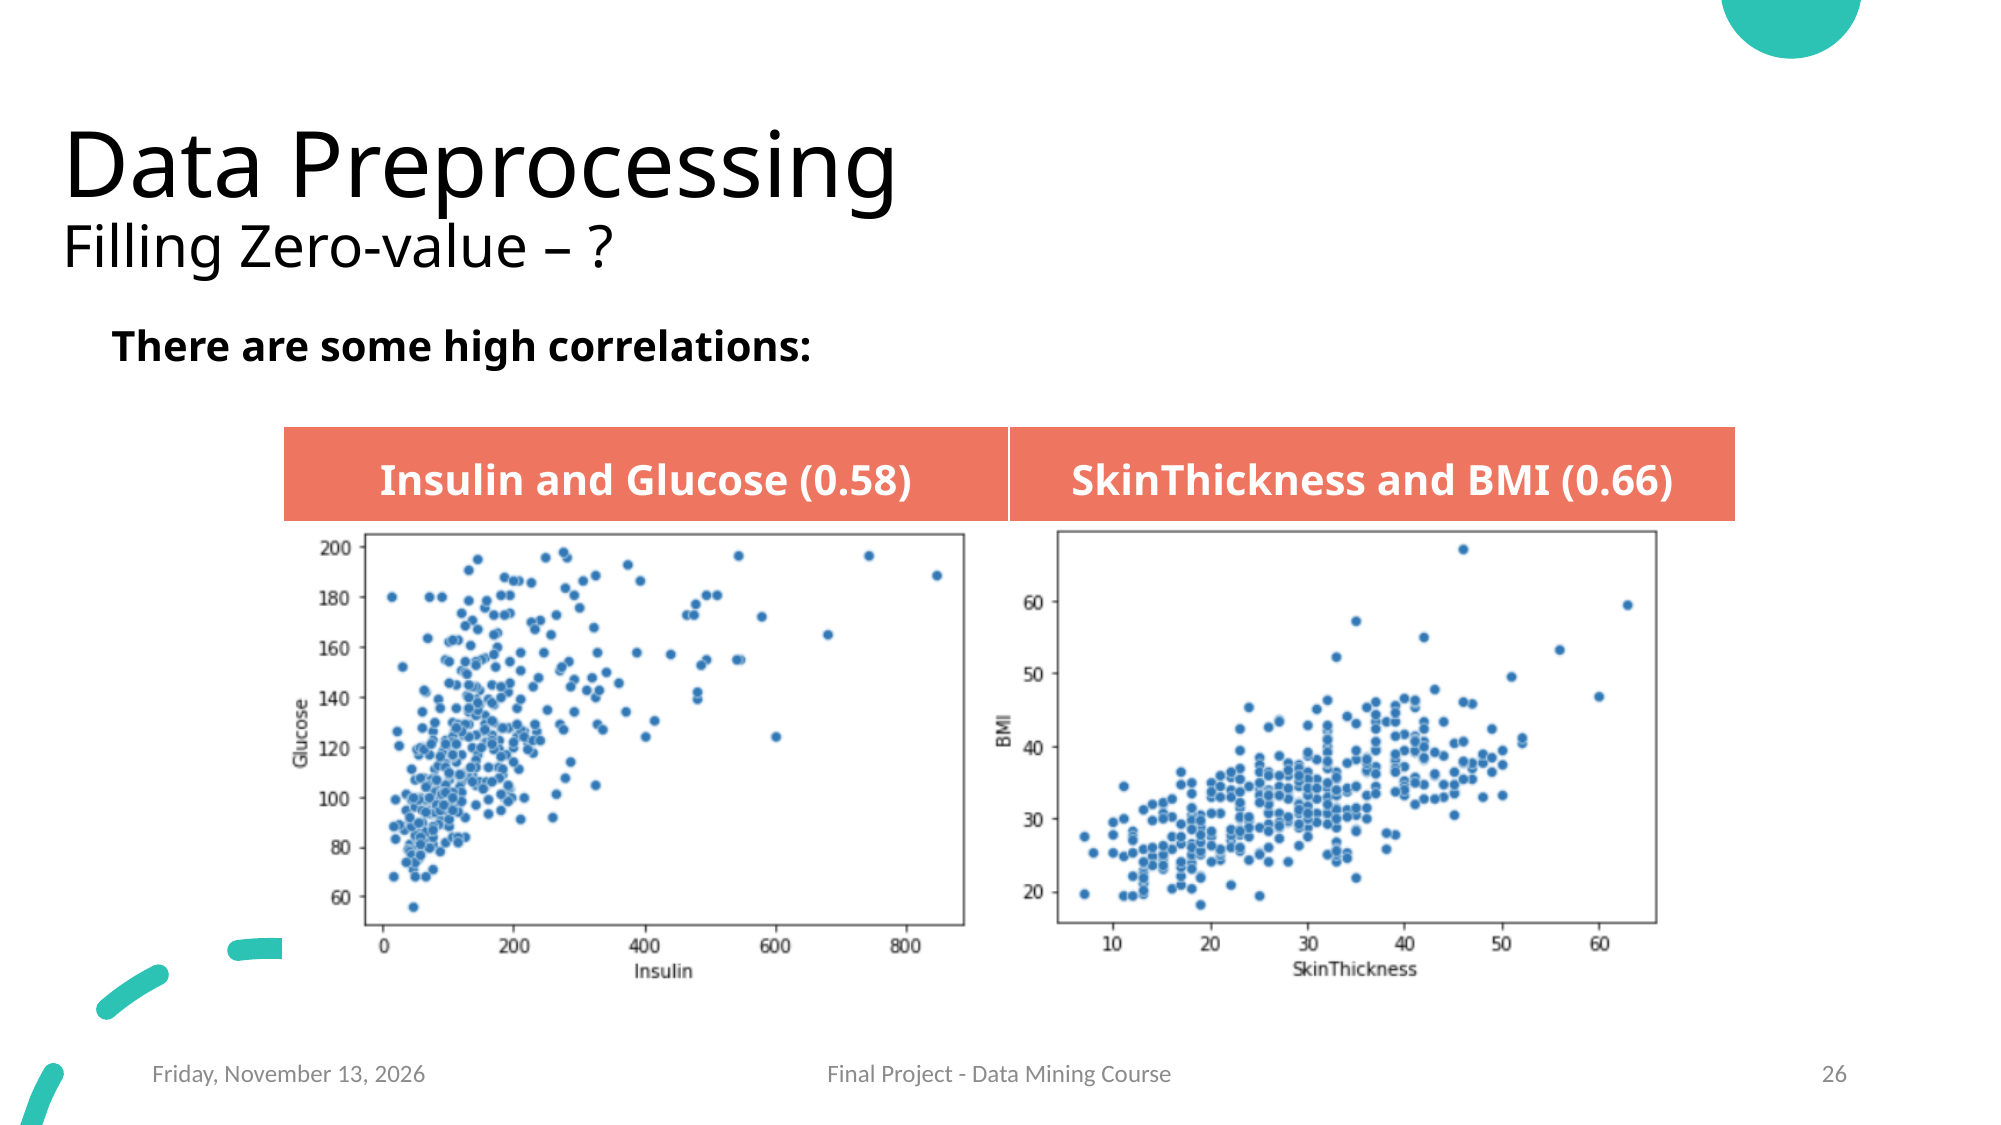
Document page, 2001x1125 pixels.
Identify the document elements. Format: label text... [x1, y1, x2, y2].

text_box There are some high correlations: [96, 312, 827, 377]
table_header Insulin and Glucose (0.58) [284, 427, 1008, 521]
picture [282, 523, 1685, 994]
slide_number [137, 1042, 588, 1103]
footer Final Project - Data Mining Course [662, 1042, 1338, 1103]
slide_number 26 [1412, 1042, 1863, 1103]
title Data Preprocessing Filling Zero-value – ? [47, 90, 1773, 308]
table_header SkinThickness and BMI (0.66) [1010, 427, 1735, 521]
